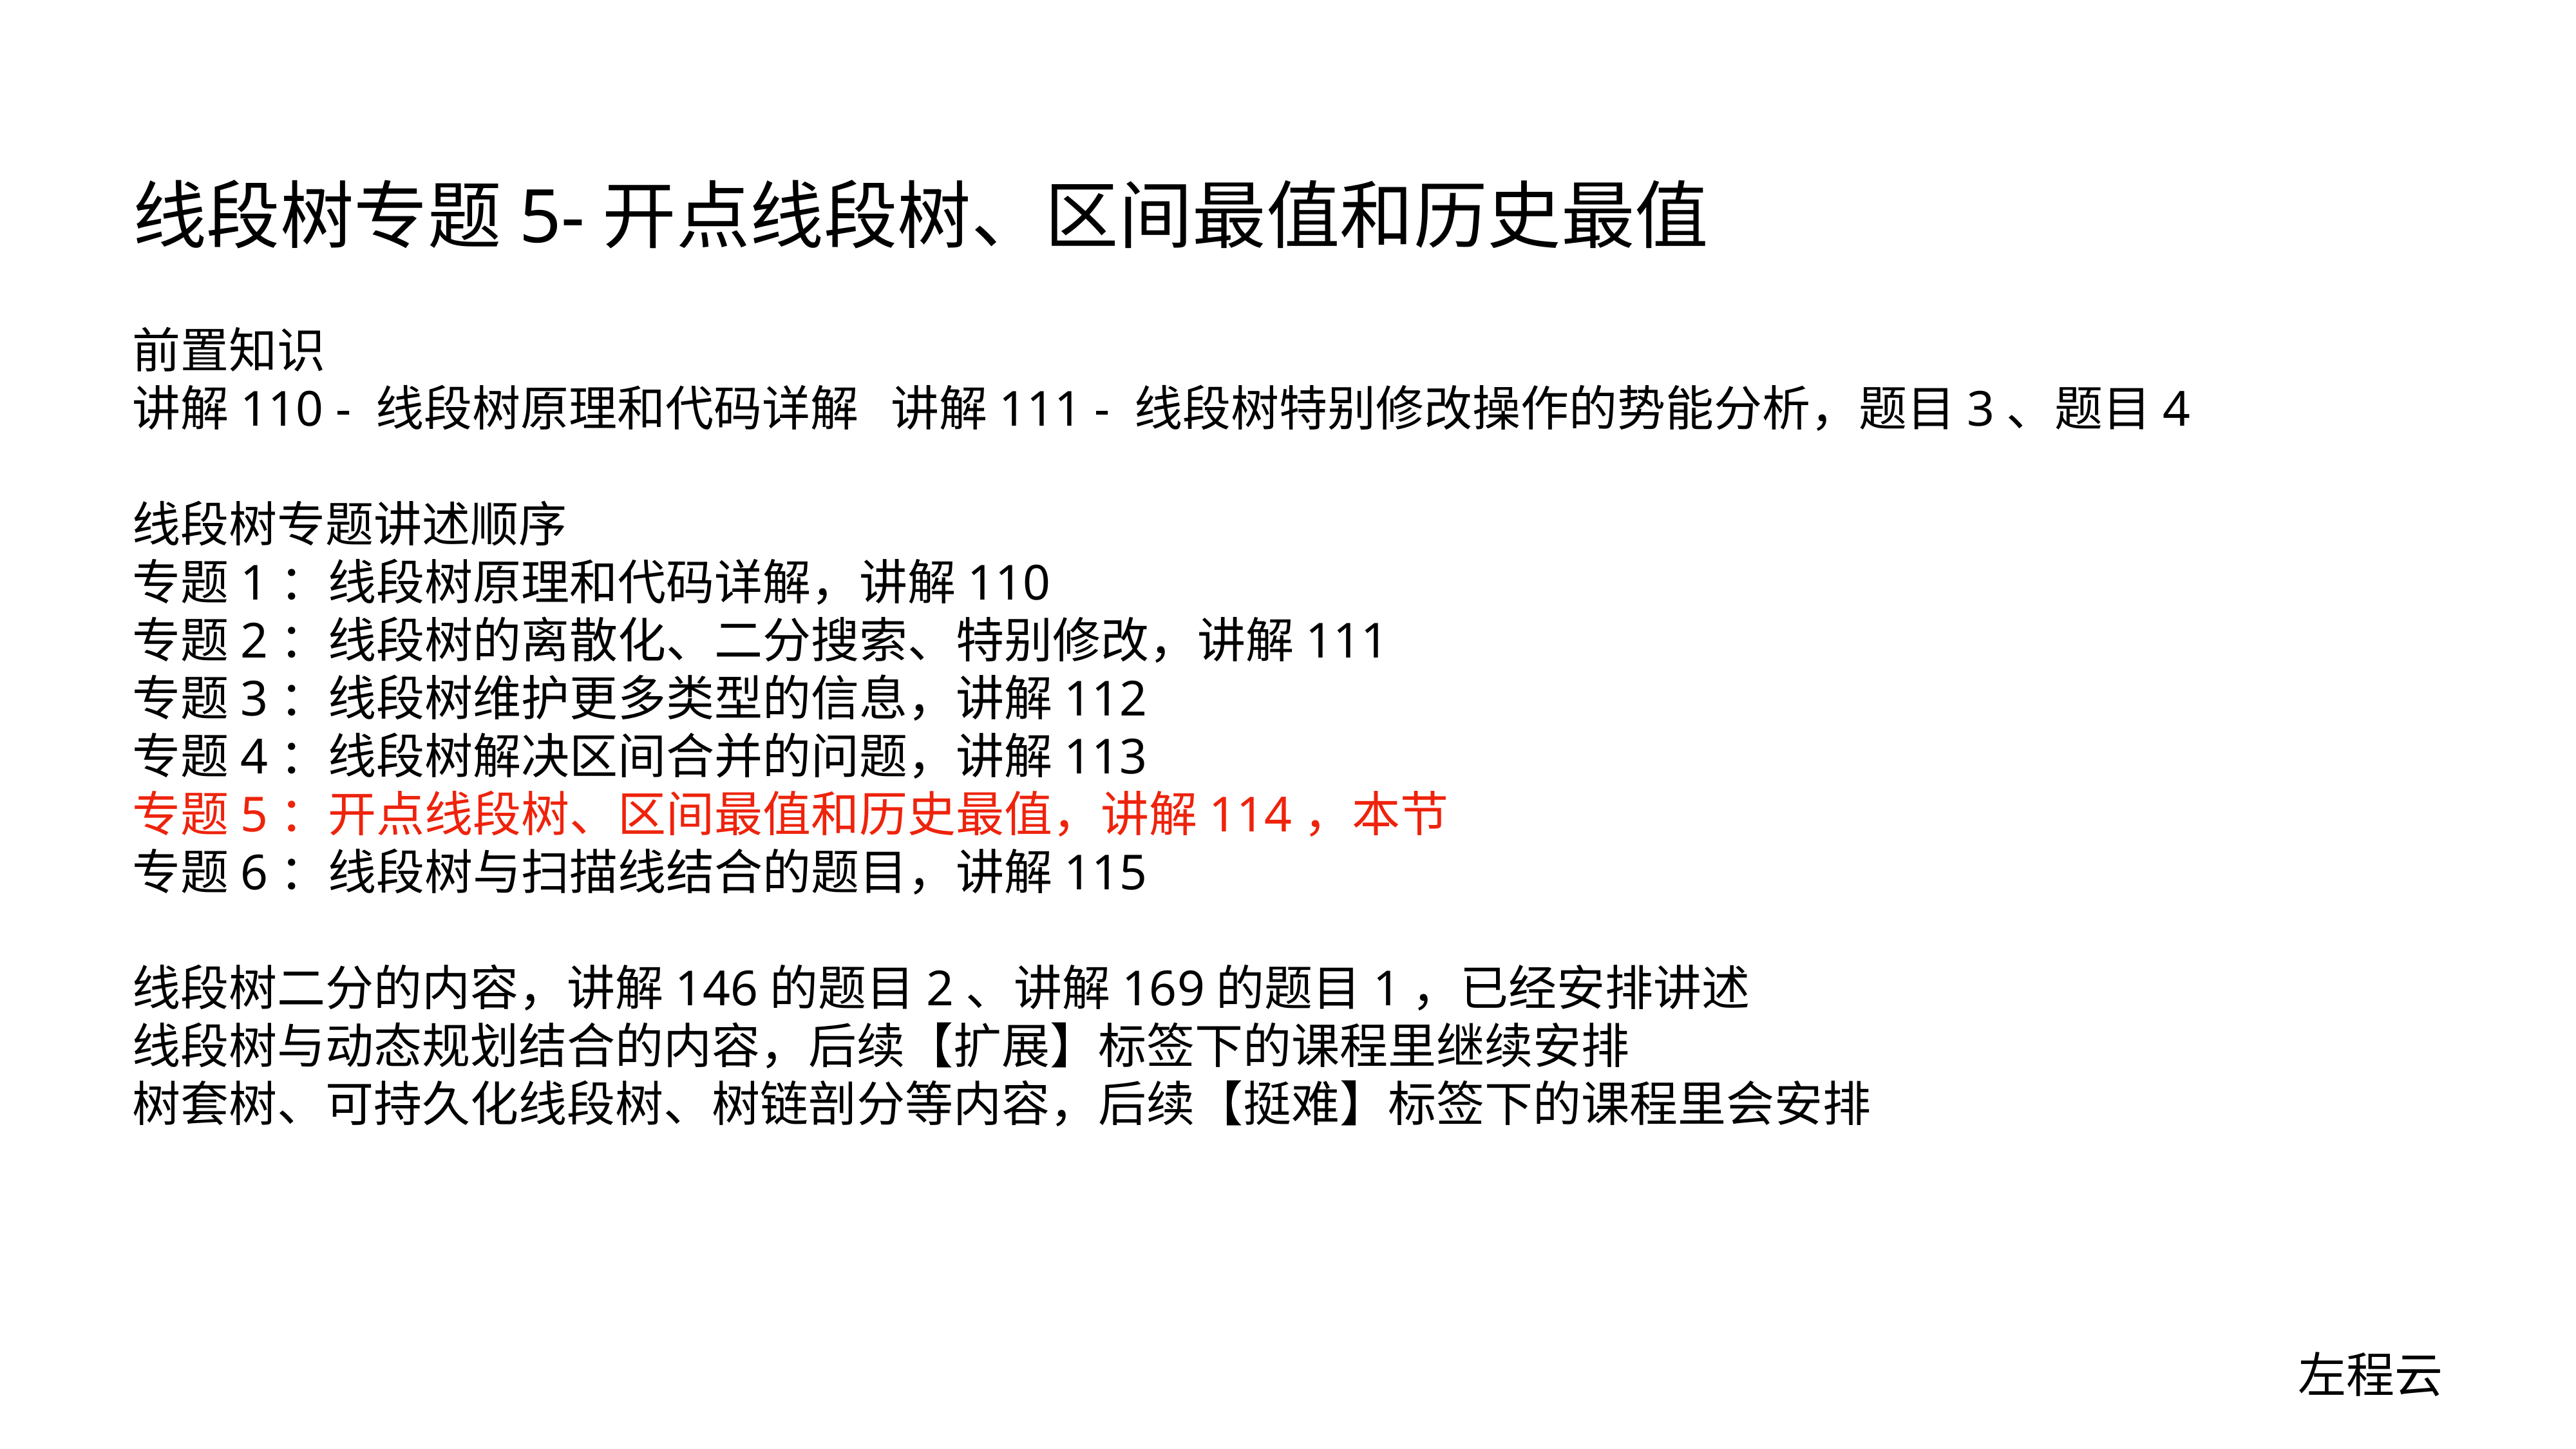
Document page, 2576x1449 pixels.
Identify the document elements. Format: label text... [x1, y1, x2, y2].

text_box 左程云 [127, 1339, 2449, 1408]
title 线段树专题5-开点线段树、区间最值和历史最值 [127, 48, 2449, 263]
text_box 前置知识 讲解110 - 线段树原理和代码详解 讲解111 - 线段树特别修改操作的势能分析，题目3、题目4 线段树专题讲述顺序 专题1：线段树原理和代码详解，讲解110 专题2：线段树的离散化、二分搜索、特别修改，讲解111 专题3：线段树维护更多类型的信息，讲解112 专题4：线段树解决区间合并的问题，讲解113 专题5：开点线段树、区间最值和历史最值，讲解114，本节 专题6：线段树与扫描线结合的题目，讲解115 线段树二分的内容，讲解146的题目2、讲解169的题目1，已经安排讲述 线段树与动态规划结合的内容，后续【扩展】标签下的课程里继续安排 树套树、可持久化线段树、树链剖分等内容，后续【挺难】标签下的课程里会安排 [127, 314, 2449, 1304]
